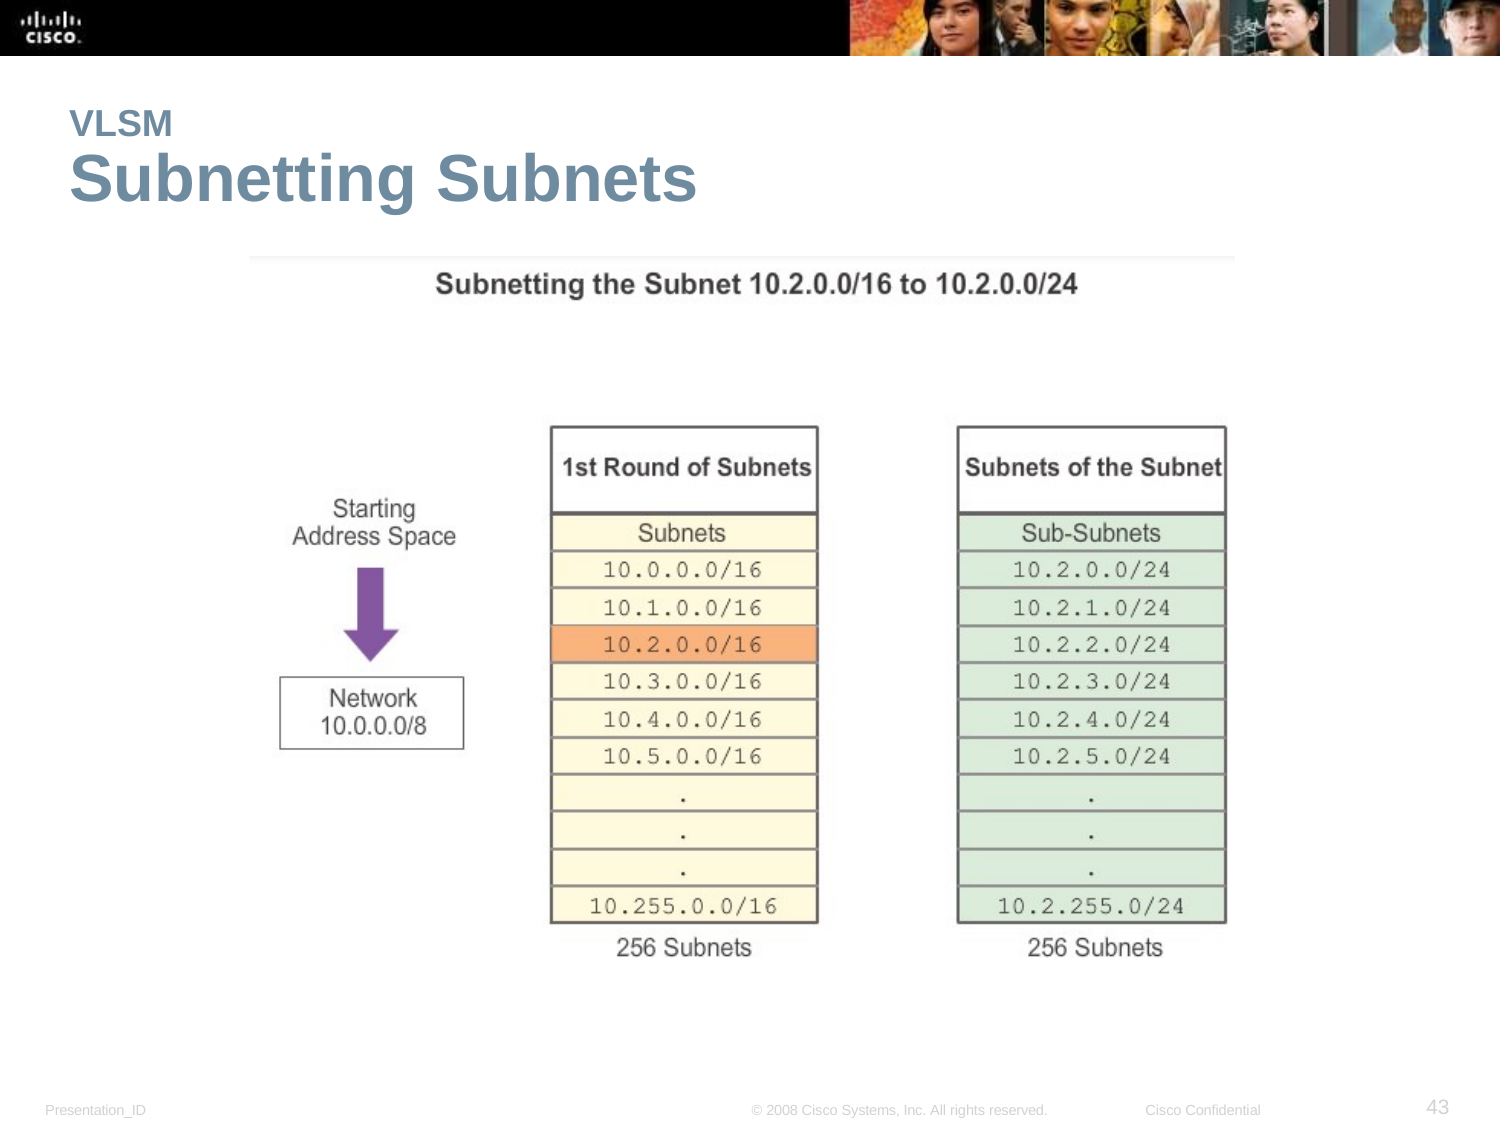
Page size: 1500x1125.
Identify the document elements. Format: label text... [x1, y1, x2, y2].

text_box [249, 256, 1235, 958]
text_box Presentation_ID [43, 1100, 151, 1119]
text_box Cisco Confidential [1143, 1100, 1264, 1125]
picture [0, 0, 1500, 56]
text_box VLSM [67, 96, 176, 132]
text_box © 2008 Cisco Systems, Inc. All rights reserved. [749, 1100, 1058, 1125]
text_box <number> [1422, 1093, 1454, 1125]
text_box Subnetting Subnets [67, 132, 701, 323]
